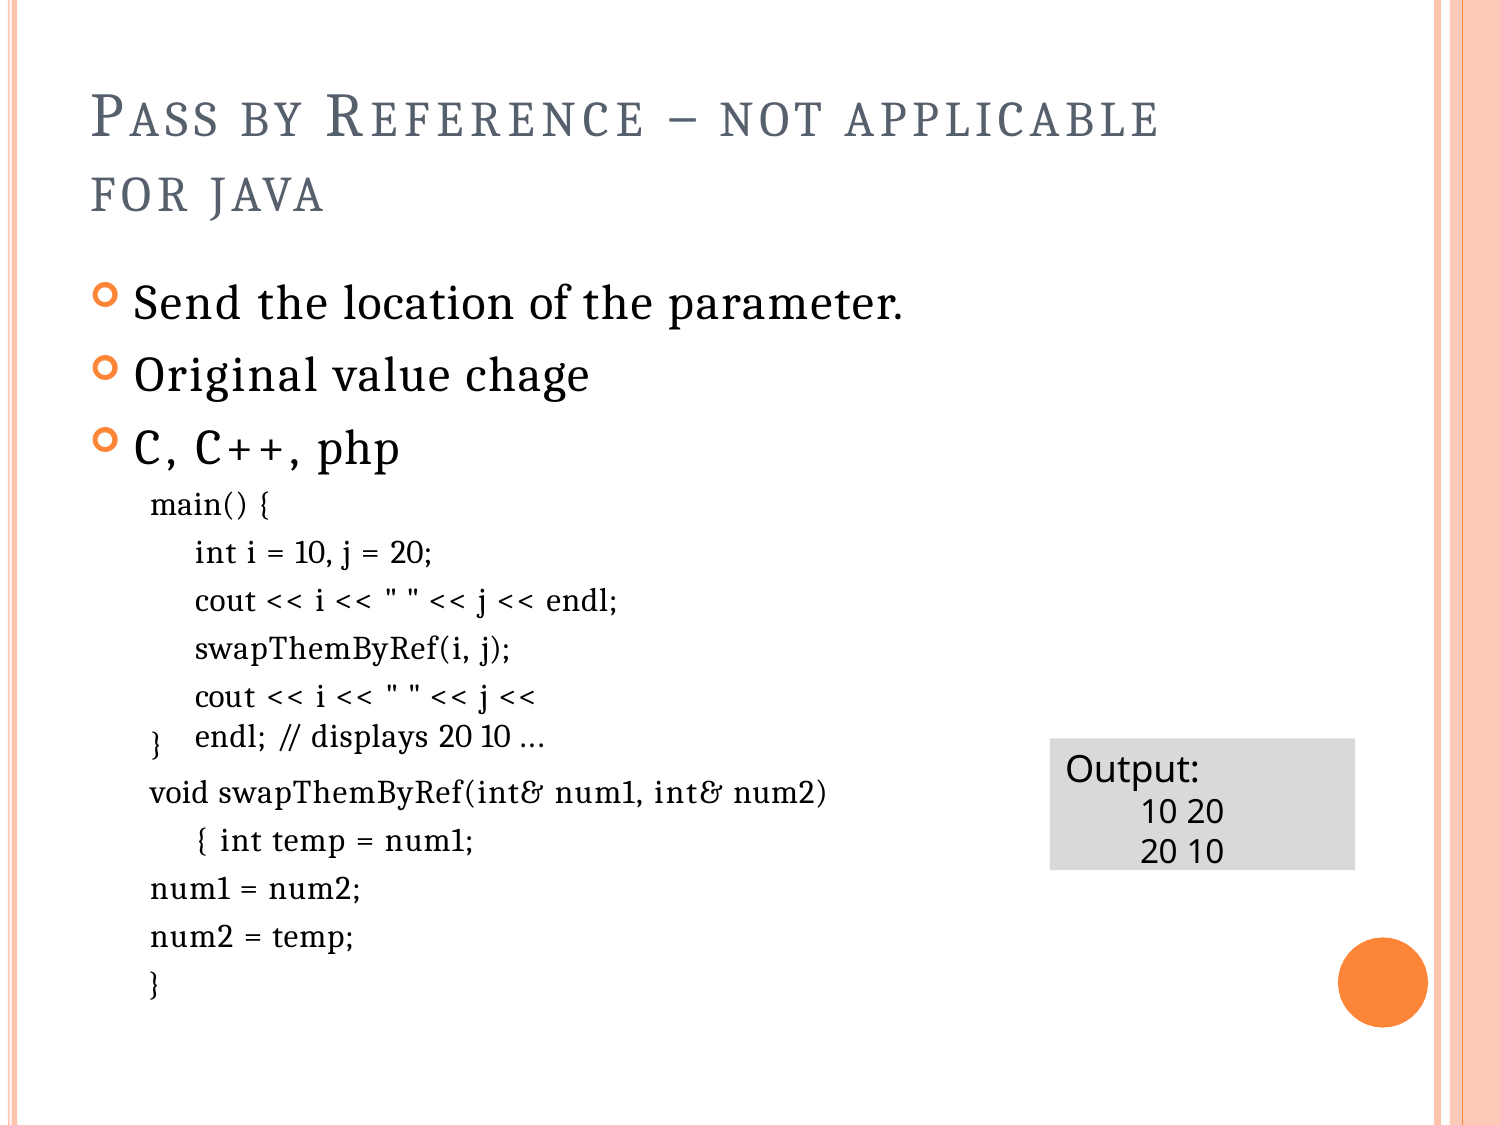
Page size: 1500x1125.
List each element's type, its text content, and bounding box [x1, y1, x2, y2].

text_box FOR JAVA Send the location of the parameter. Original value chage C, C++, php main() { int i = 10, j = 20; cout << i << " " << j << endl; swapThemByRef(i, j); cout << i << " " << j << endl; // displays 20 10 ... [87, 159, 951, 754]
text_box } void swapThemByRef(int& num1, int& num2) { int temp = num1; num1 = num2; num2 = temp; } [148, 712, 888, 1002]
title PASS BY REFERENCE – NOT APPLICABLE [87, 71, 1209, 262]
text_box Output: 10 20 20 10 [1049, 738, 1356, 871]
